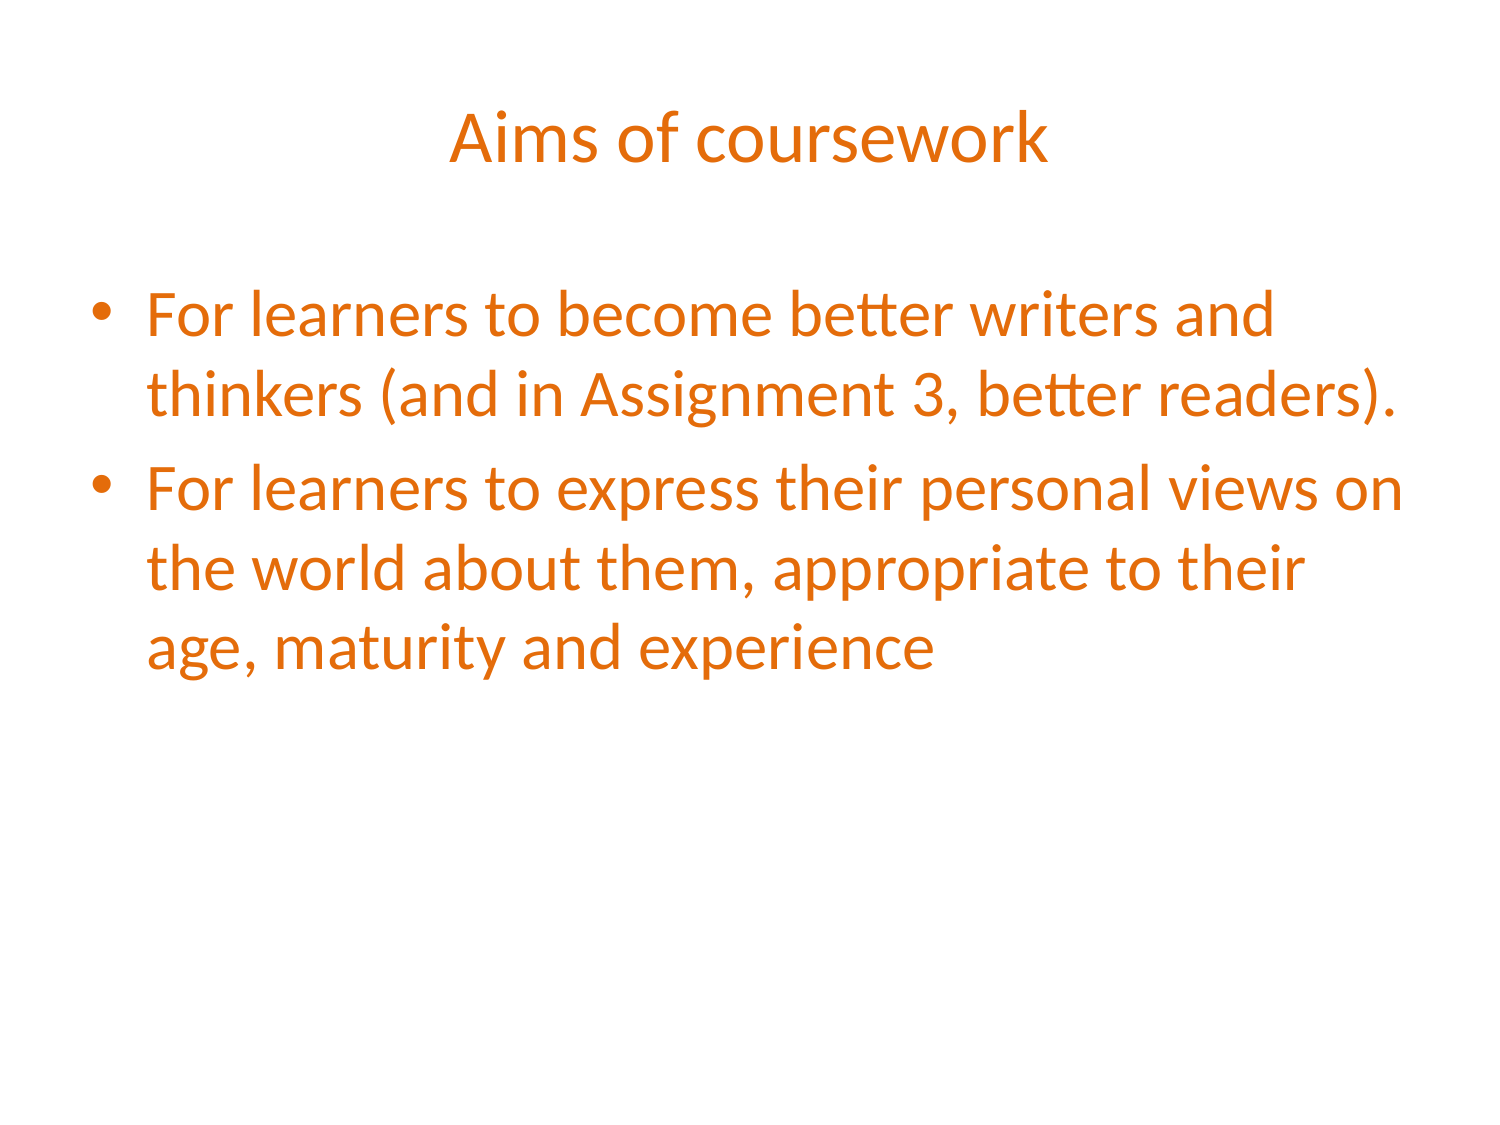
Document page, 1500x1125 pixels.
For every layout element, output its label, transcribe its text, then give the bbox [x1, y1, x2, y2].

list For learners to become better writers and thinkers (and in Assignment 3, better readers). For learners to express their personal views on the world about them, appropriate to their age, maturity and experience [75, 262, 1425, 1005]
title Aims of coursework [75, 0, 1425, 175]
